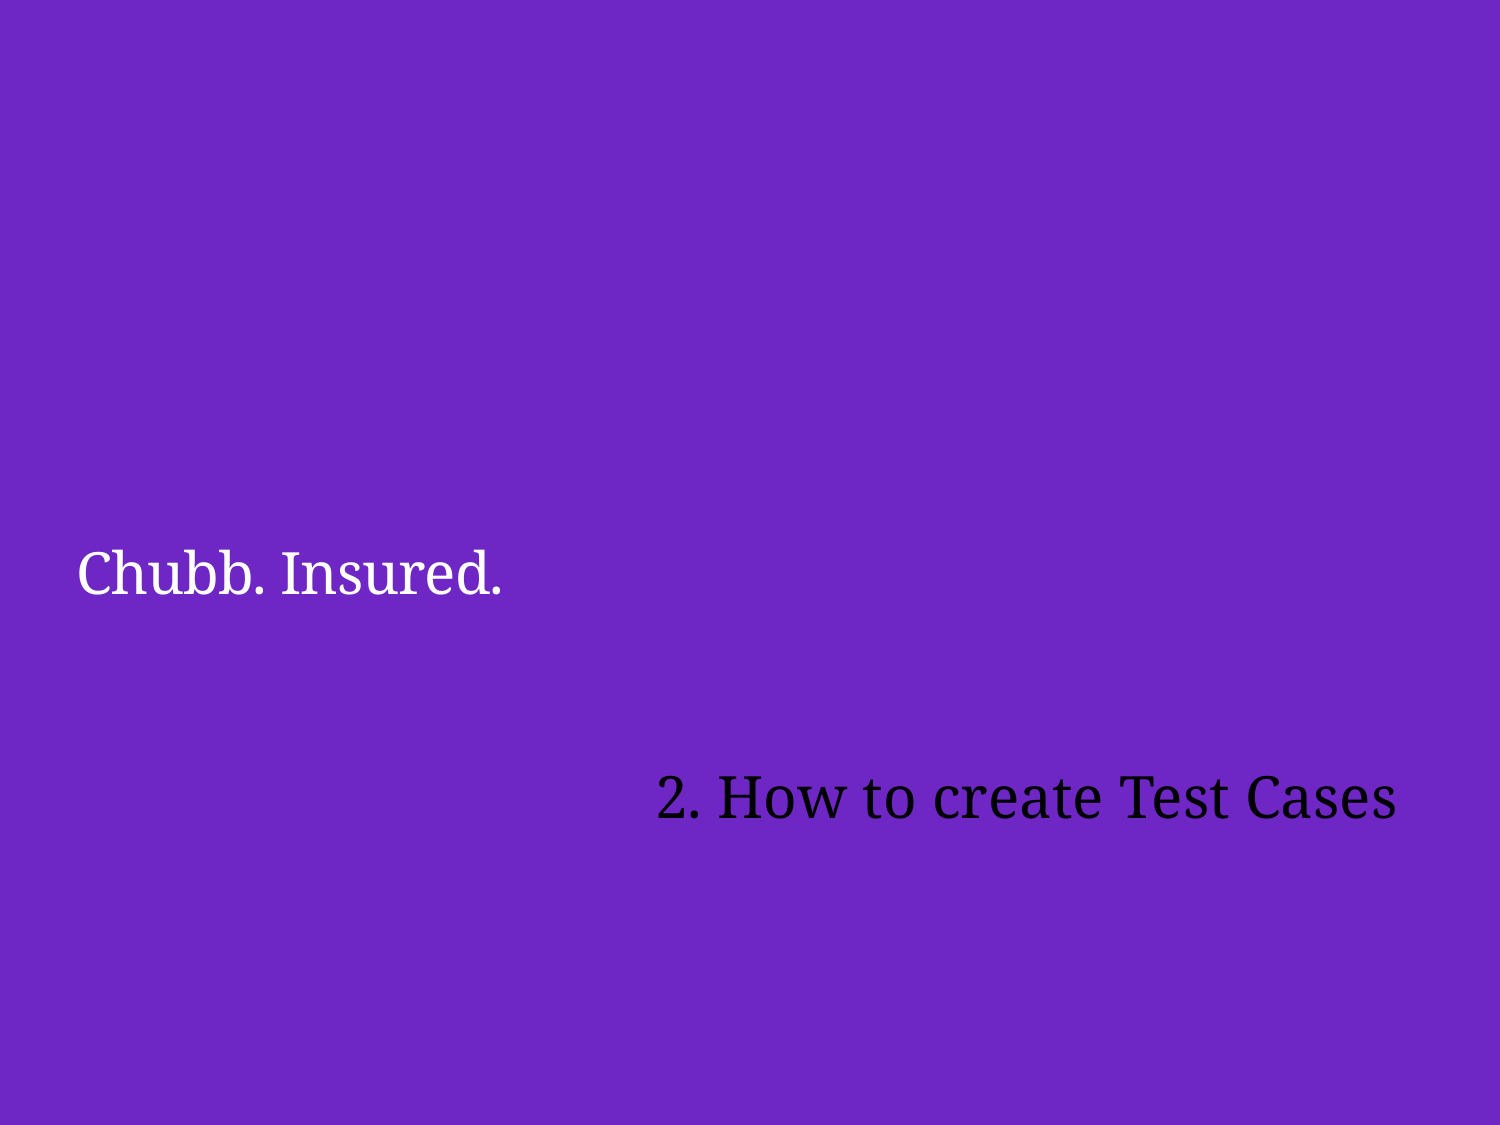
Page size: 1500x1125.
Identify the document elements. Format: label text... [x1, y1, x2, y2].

text_box 2. How to create Test Cases [199, 774, 1413, 967]
